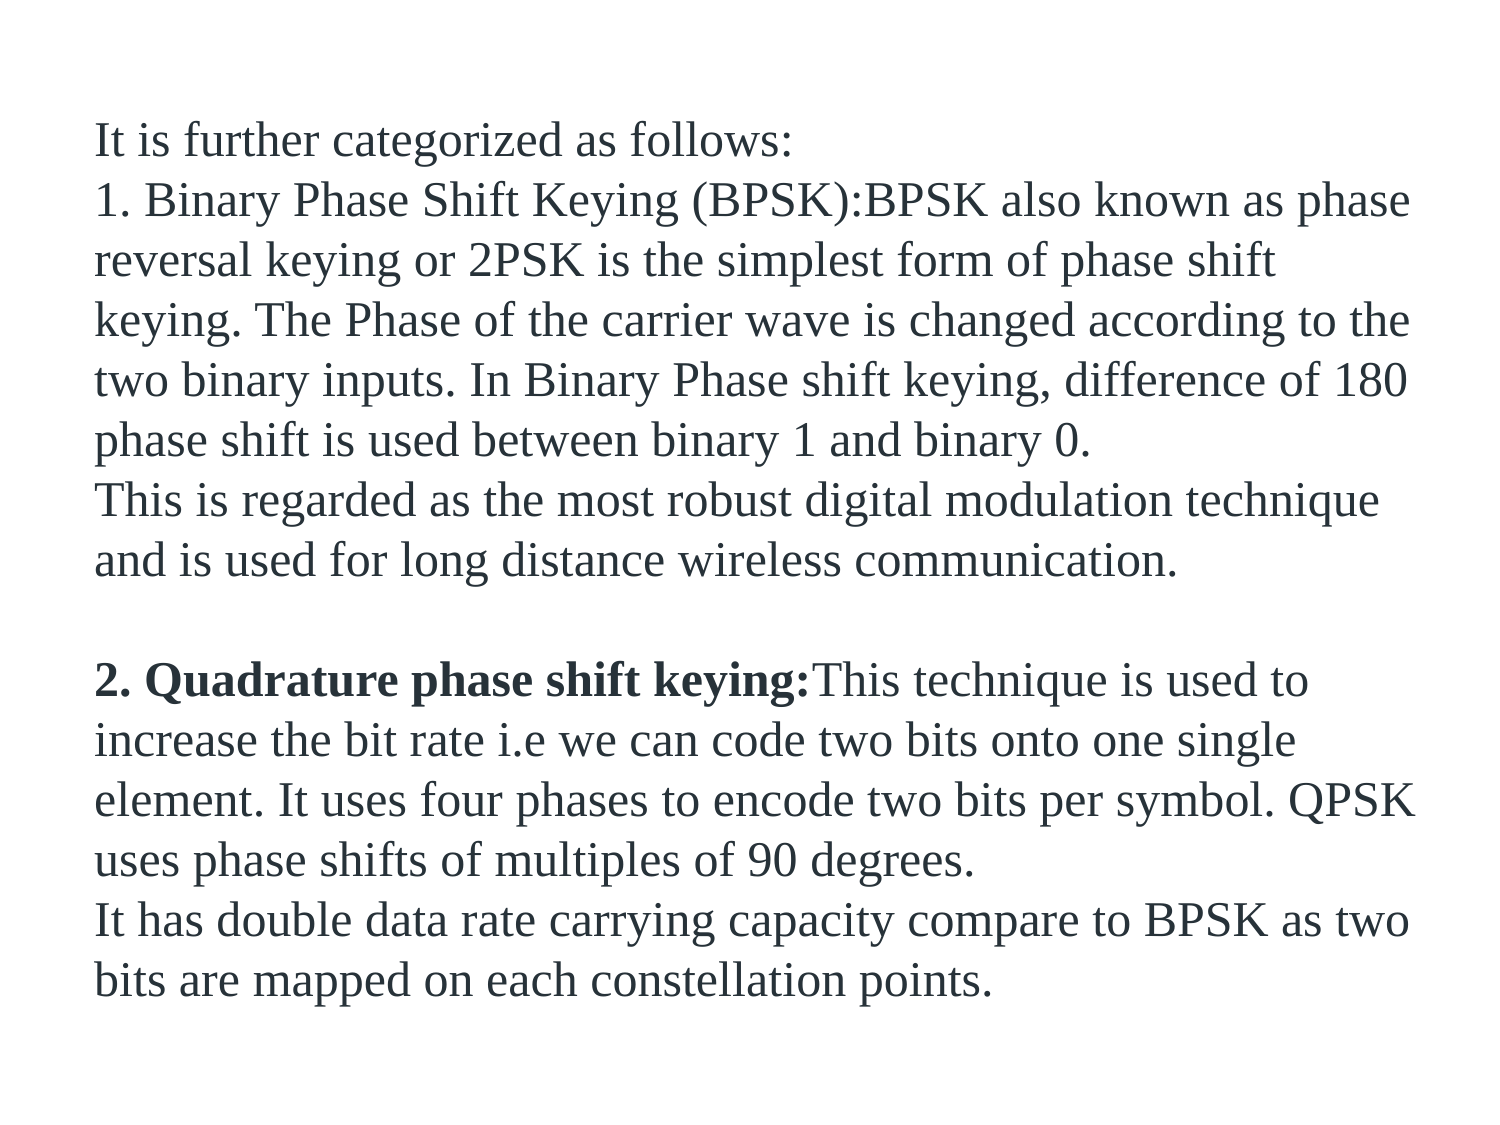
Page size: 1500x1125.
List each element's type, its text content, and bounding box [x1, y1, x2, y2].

text_box It is further categorized as follows: 1. Binary Phase Shift Keying (BPSK):BPSK also known as phase reversal keying or 2PSK is the simplest form of phase shift keying. The Phase of the carrier wave is changed according to the two binary inputs. In Binary Phase shift keying, difference of 180 phase shift is used between binary 1 and binary 0. This is regarded as the most robust digital modulation technique and is used for long distance wireless communication. 2. Quadrature phase shift keying:This technique is used to increase the bit rate i.e we can code two bits onto one single element. It uses four phases to encode two bits per symbol. QPSK uses phase shifts of multiples of 90 degrees. It has double data rate carrying capacity compare to BPSK as two bits are mapped on each constellation points. [79, 99, 1448, 1015]
